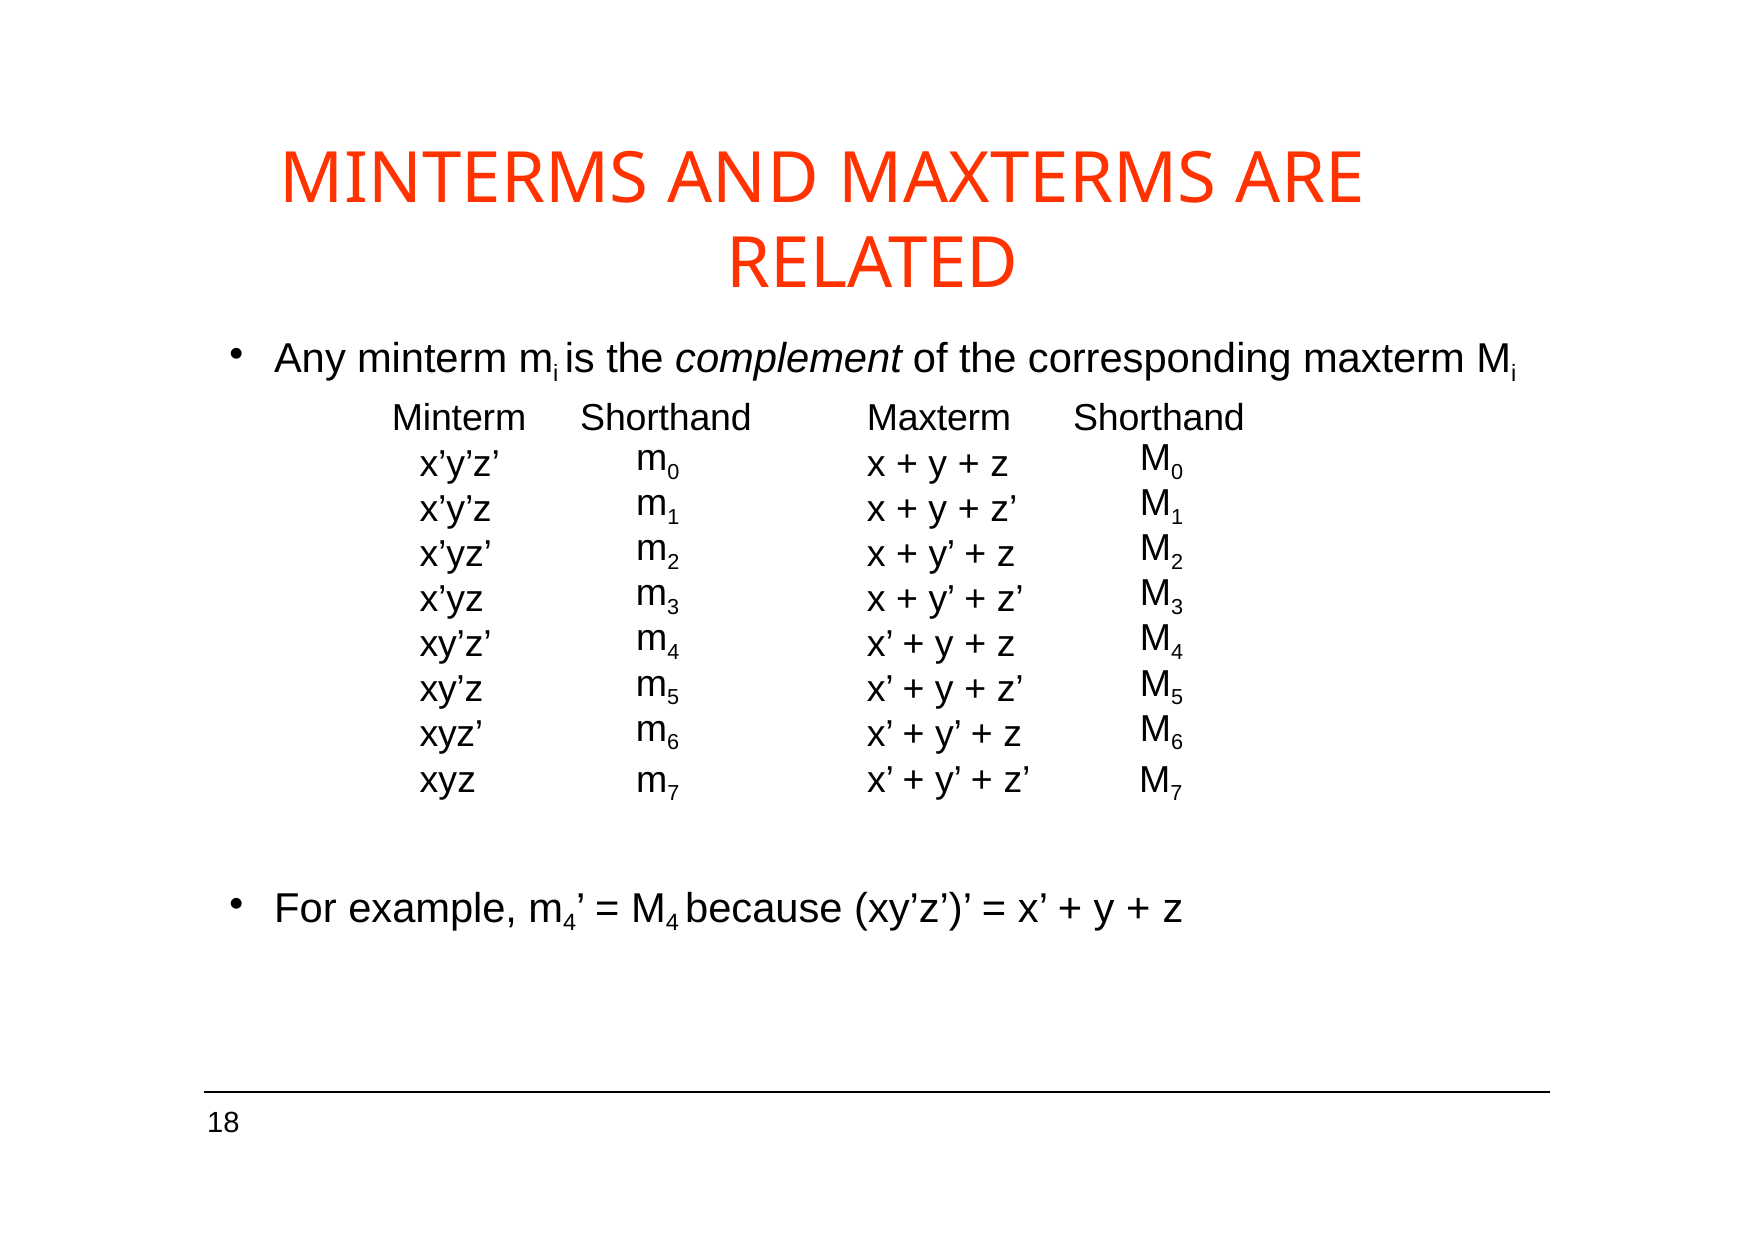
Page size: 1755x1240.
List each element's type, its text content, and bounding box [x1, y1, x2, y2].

table_cell xy’z [387, 670, 554, 715]
table_cell m2 [554, 535, 810, 580]
table_cell x’y’z’ [387, 441, 554, 490]
table_cell x + y + z’ [810, 490, 1049, 535]
table_cell M3 [1049, 580, 1250, 625]
table_cell m6 [554, 715, 810, 763]
text_box Any minterm mi is the complement of the corresponding maxterm Mi [225, 329, 1530, 386]
table_cell m4 [554, 625, 810, 670]
table_cell m5 [554, 670, 810, 715]
table_header Shorthand [554, 398, 810, 441]
table_cell x’yz [387, 580, 554, 625]
table_cell xyz’ [387, 715, 554, 763]
table_cell m0 [554, 441, 810, 490]
table_header Minterm [387, 398, 554, 441]
text_box M7 [1132, 752, 1191, 805]
table_cell m3 [554, 580, 810, 625]
table_cell M5 [1049, 670, 1250, 715]
table_cell x’y’z [387, 490, 554, 535]
title MINTERMS AND MAXTERMS ARE RELATED [277, 129, 1501, 329]
text_box x’ + y’ + z’ [864, 752, 1036, 800]
table_cell x’yz’ [387, 535, 554, 580]
table_cell x’ + y + z [810, 625, 1049, 670]
table_cell M0 [1049, 441, 1250, 490]
table_cell x + y’ + z [810, 535, 1049, 580]
table_cell M4 [1049, 625, 1250, 670]
text_box For example, m4’ = M4 because (xy’z’)’ = x’ + y + z [223, 878, 1206, 936]
table_cell M6 [1049, 715, 1250, 763]
table_cell x + y’ + z’ [810, 580, 1049, 625]
table_header Shorthand [1049, 398, 1250, 441]
text_box xyz [417, 752, 478, 800]
table_cell M1 [1049, 490, 1250, 535]
table_header Maxterm [810, 398, 1049, 441]
table_cell xy’z’ [387, 625, 554, 670]
table_cell x + y + z [810, 441, 1049, 490]
text_box m7 [629, 752, 688, 805]
table_cell x’ + y + z’ [810, 670, 1049, 715]
table_cell x’ + y’ + z [810, 715, 1049, 763]
slide_number 18 [202, 1103, 244, 1240]
table_cell M2 [1049, 535, 1250, 580]
table_cell m1 [554, 490, 810, 535]
